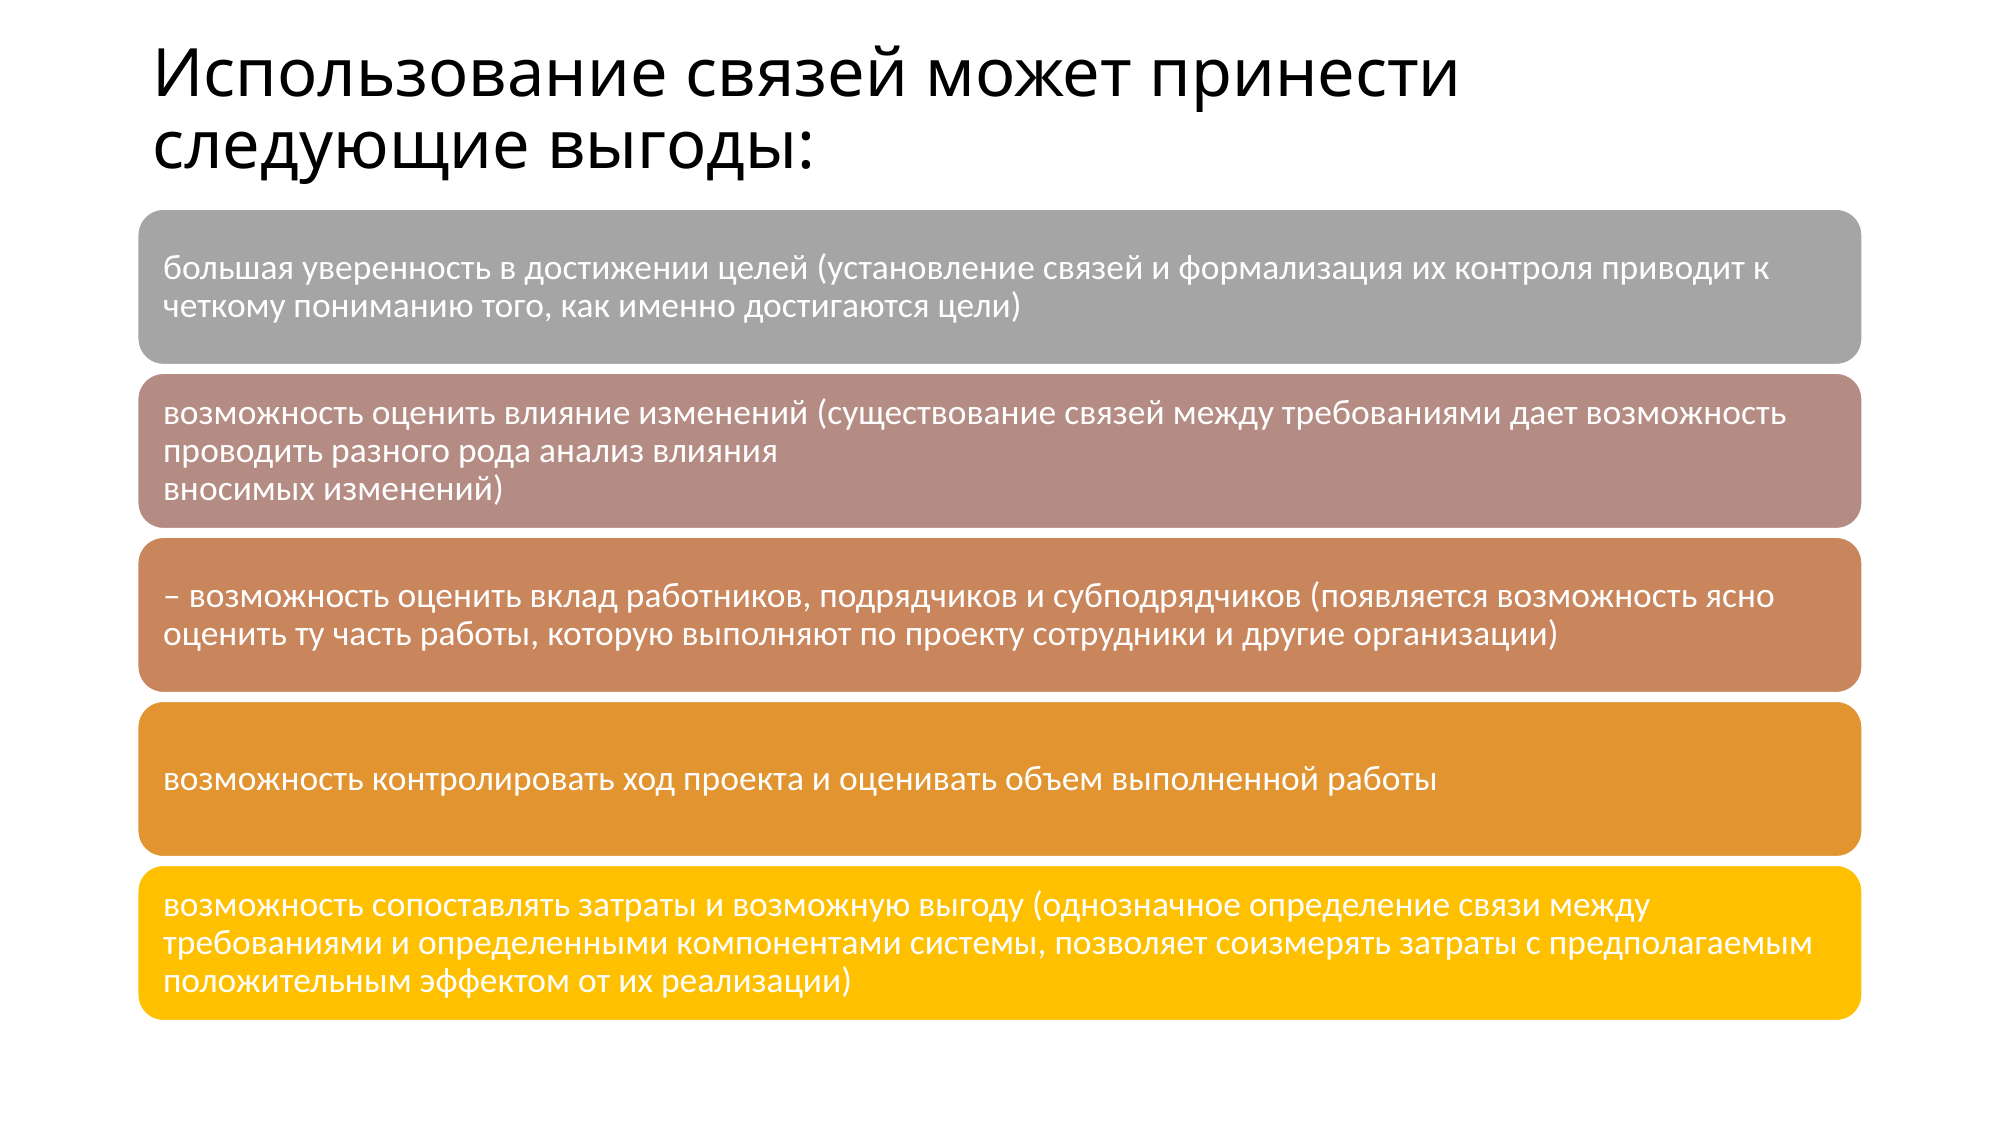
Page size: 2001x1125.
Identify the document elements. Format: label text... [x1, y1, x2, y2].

title Использование связей может принести следующие выгоды: [137, 59, 1863, 161]
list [137, 161, 1863, 1068]
